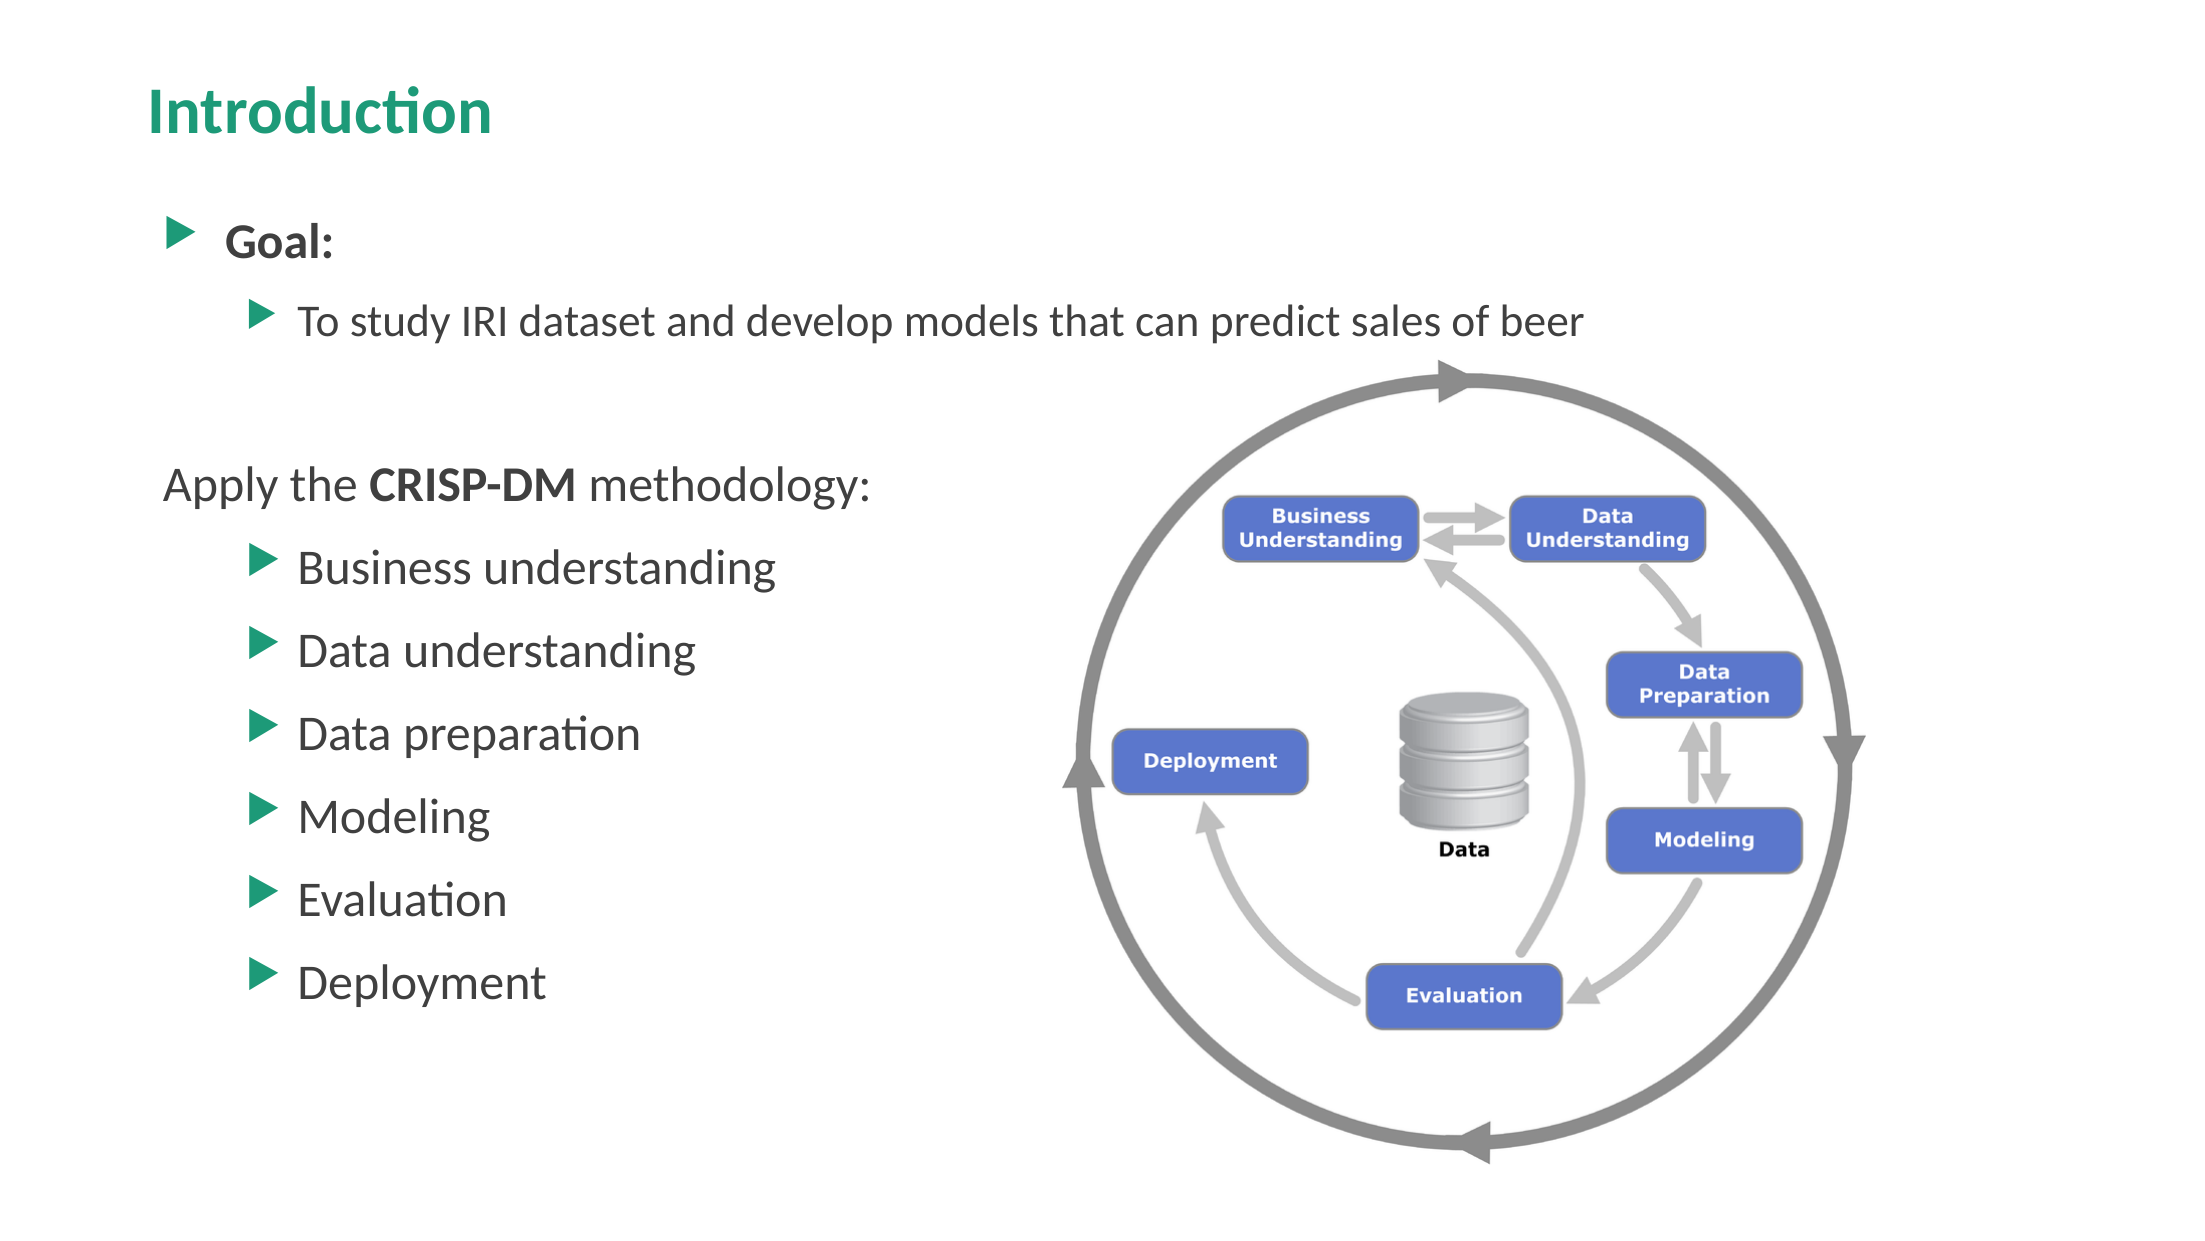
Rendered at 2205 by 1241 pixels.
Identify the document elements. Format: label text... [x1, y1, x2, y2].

text_box Goal: To study IRI dataset and develop models that can predict sales of beer Apply the CRISP-DM methodology: Business understanding Data understanding Data preparation Modeling Evaluation Deployment [147, 200, 1866, 1208]
text_box Introduction [147, 63, 2076, 151]
picture [1062, 359, 1866, 1165]
